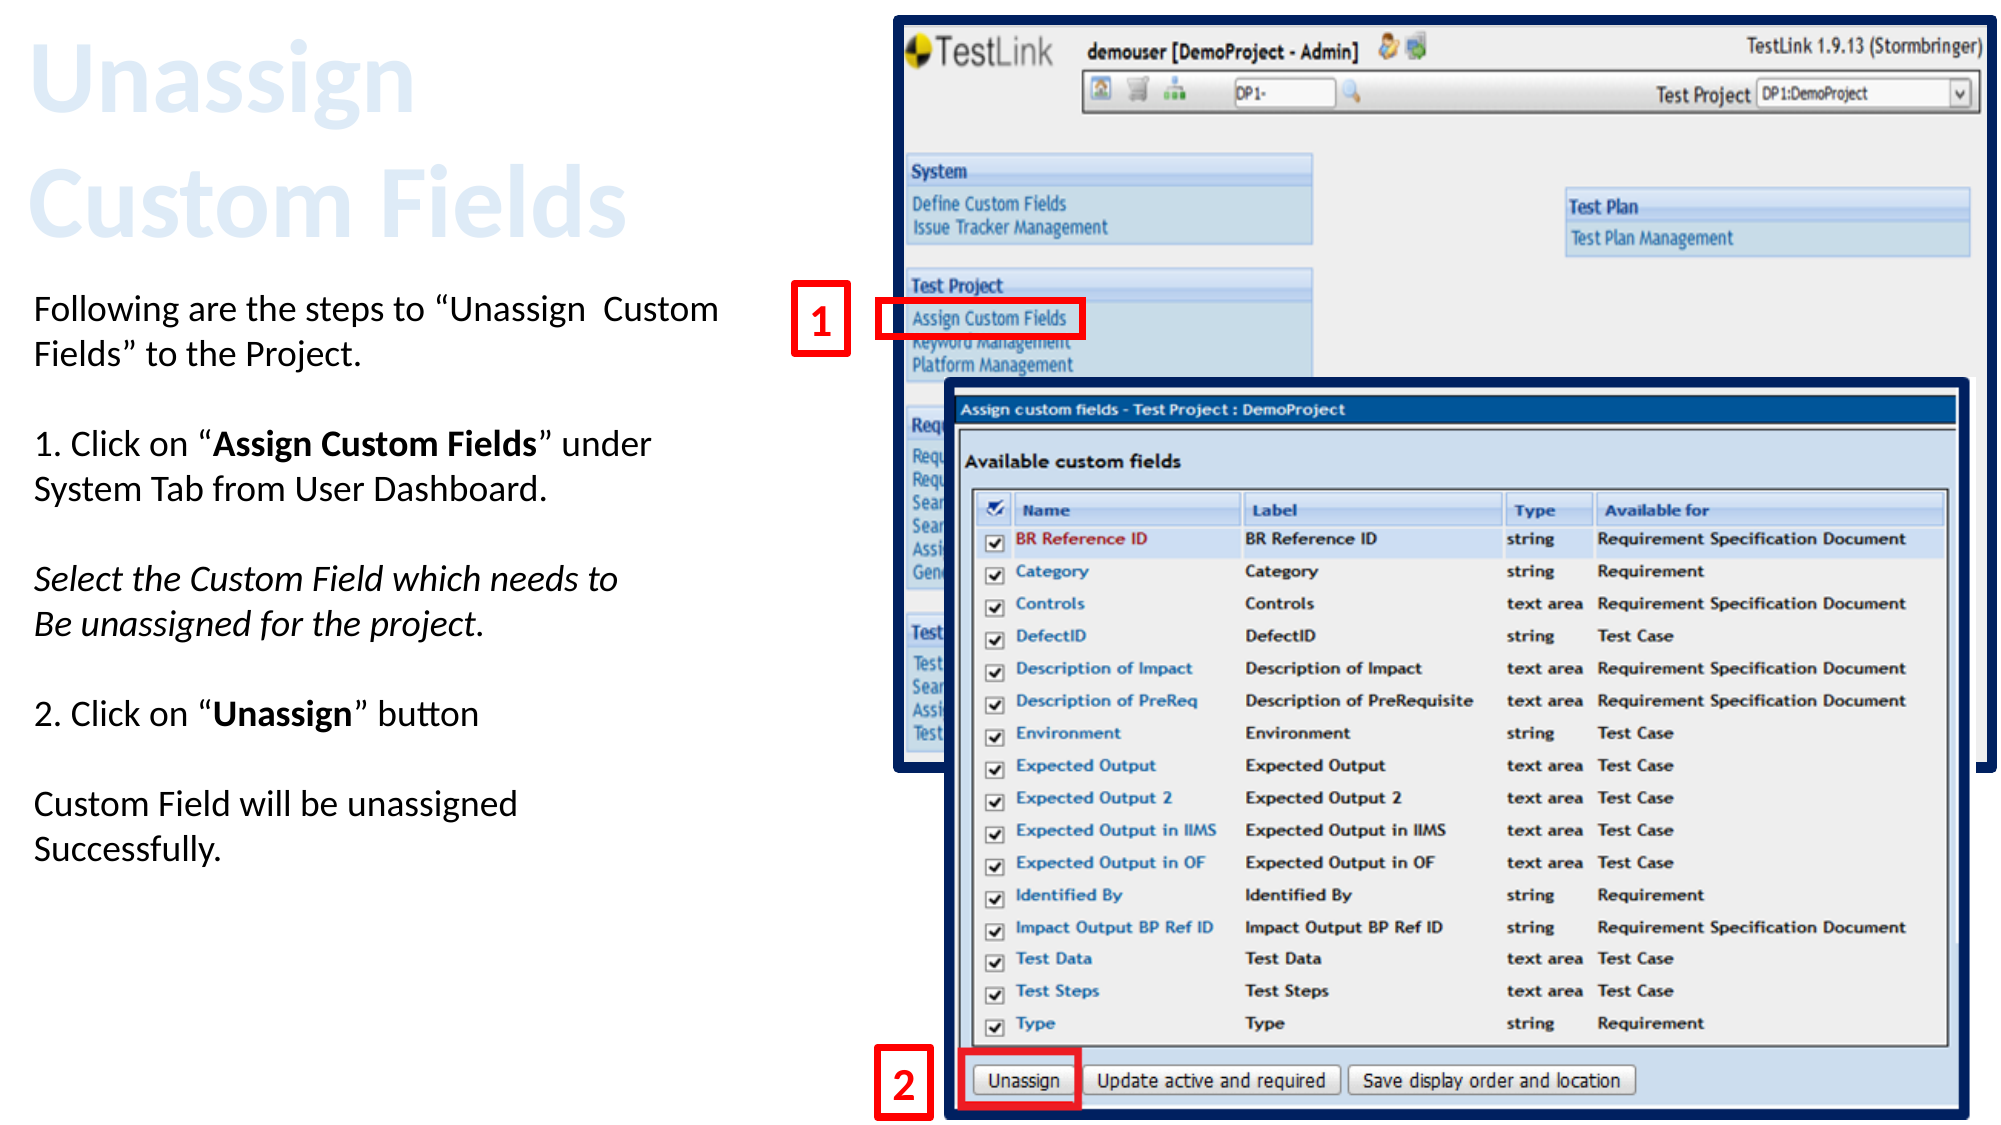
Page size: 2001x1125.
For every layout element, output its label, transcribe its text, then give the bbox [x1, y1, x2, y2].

text_box 2 [877, 1047, 931, 1118]
picture [903, 24, 1987, 1121]
text_box 1 [794, 283, 848, 354]
text_box [878, 300, 903, 338]
text_box Following are the steps to “Unassign Custom Fields” to the Project. 1. Click on “Assign Custom Fields” under System Tab from User Dashboard. Select the Custom Field which needs to Be unassigned for the project. 2. Click on “Unassign” button Custom Field will be unassigned Successfully. [19, 276, 736, 922]
text_box Unassign Custom Fields [13, 0, 698, 266]
